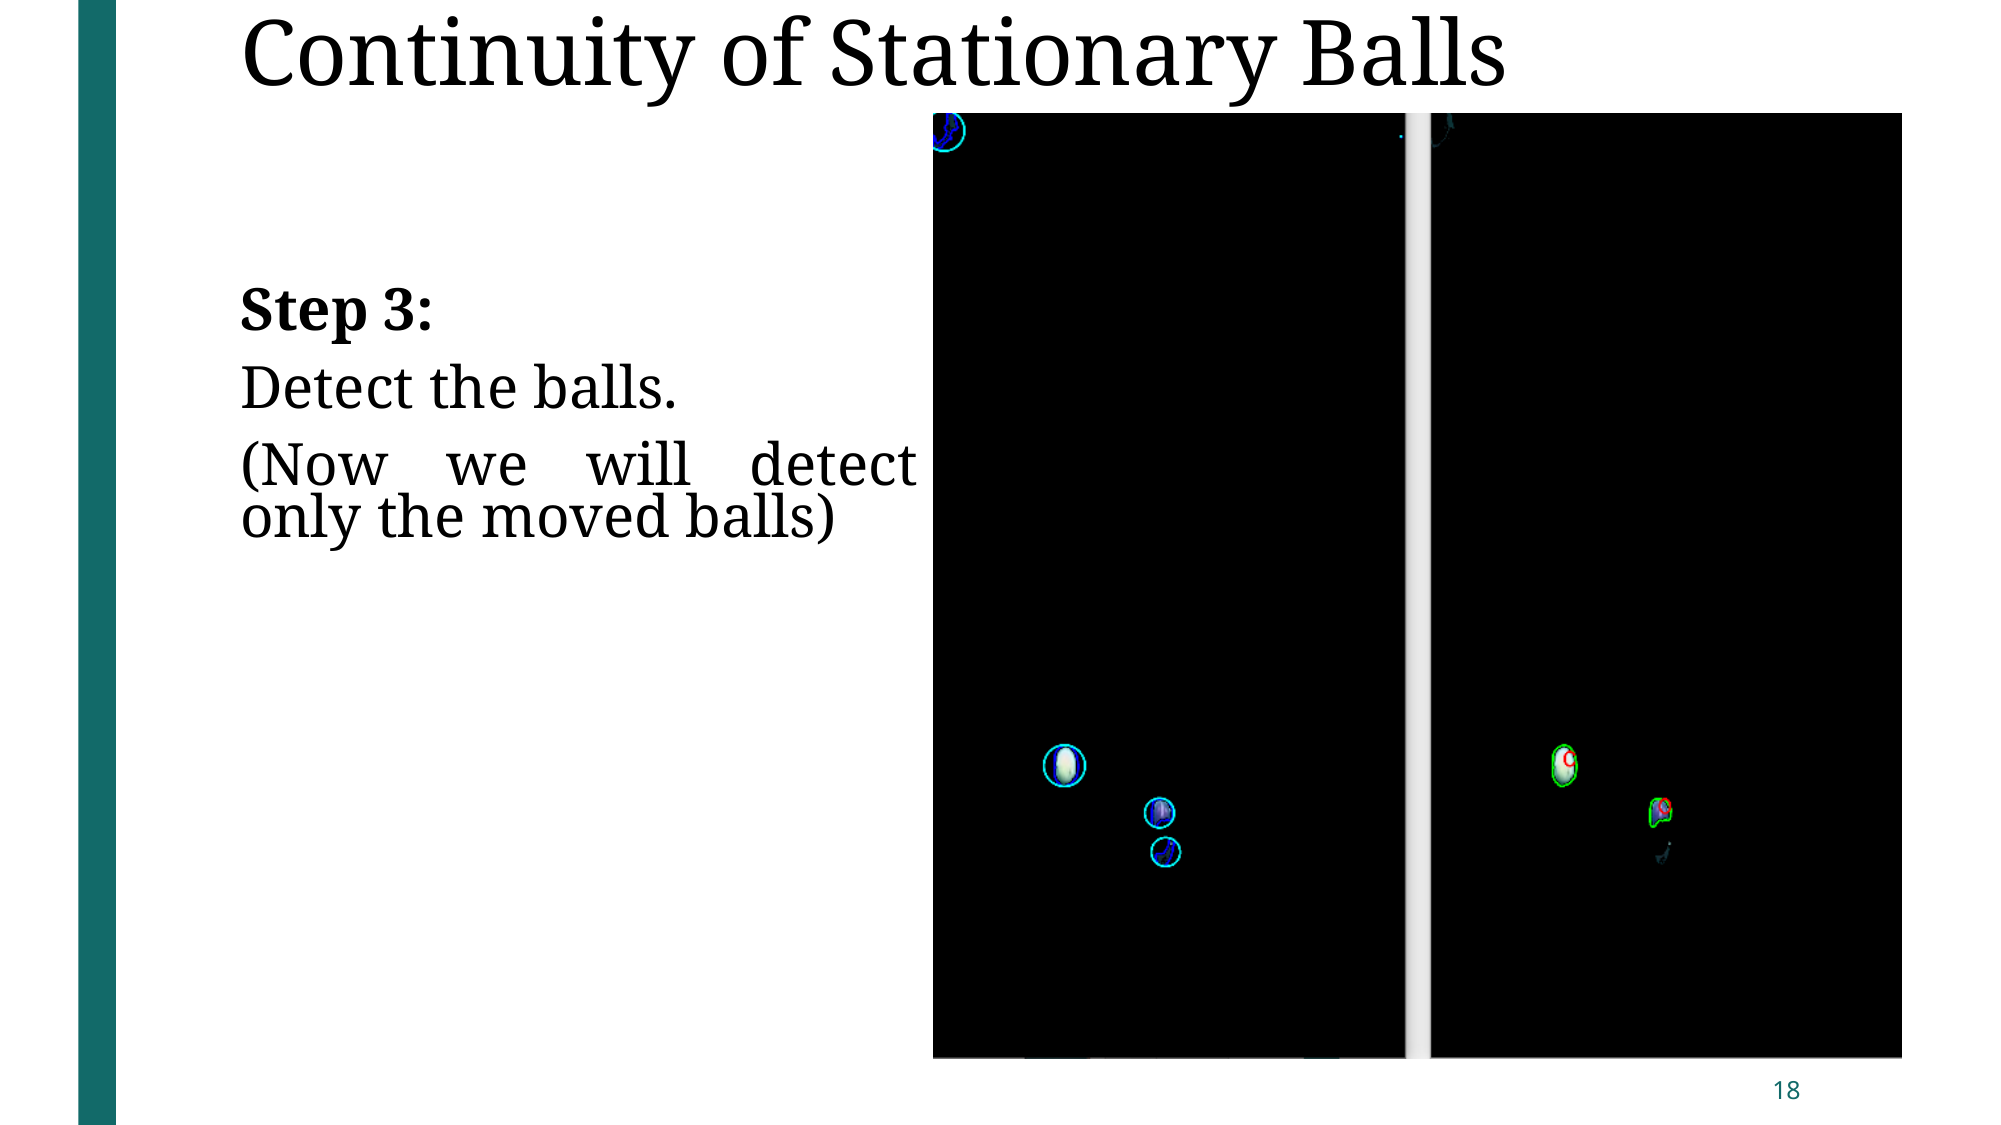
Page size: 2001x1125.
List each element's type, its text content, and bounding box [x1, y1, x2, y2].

slide_number 18 [1553, 1059, 1816, 1125]
text_box Continuity of Stationary Balls [224, 0, 1800, 114]
text_box Step 3: Detect the balls. (Now we will detect only the moved balls) [225, 281, 933, 1125]
picture [932, 113, 1902, 1059]
